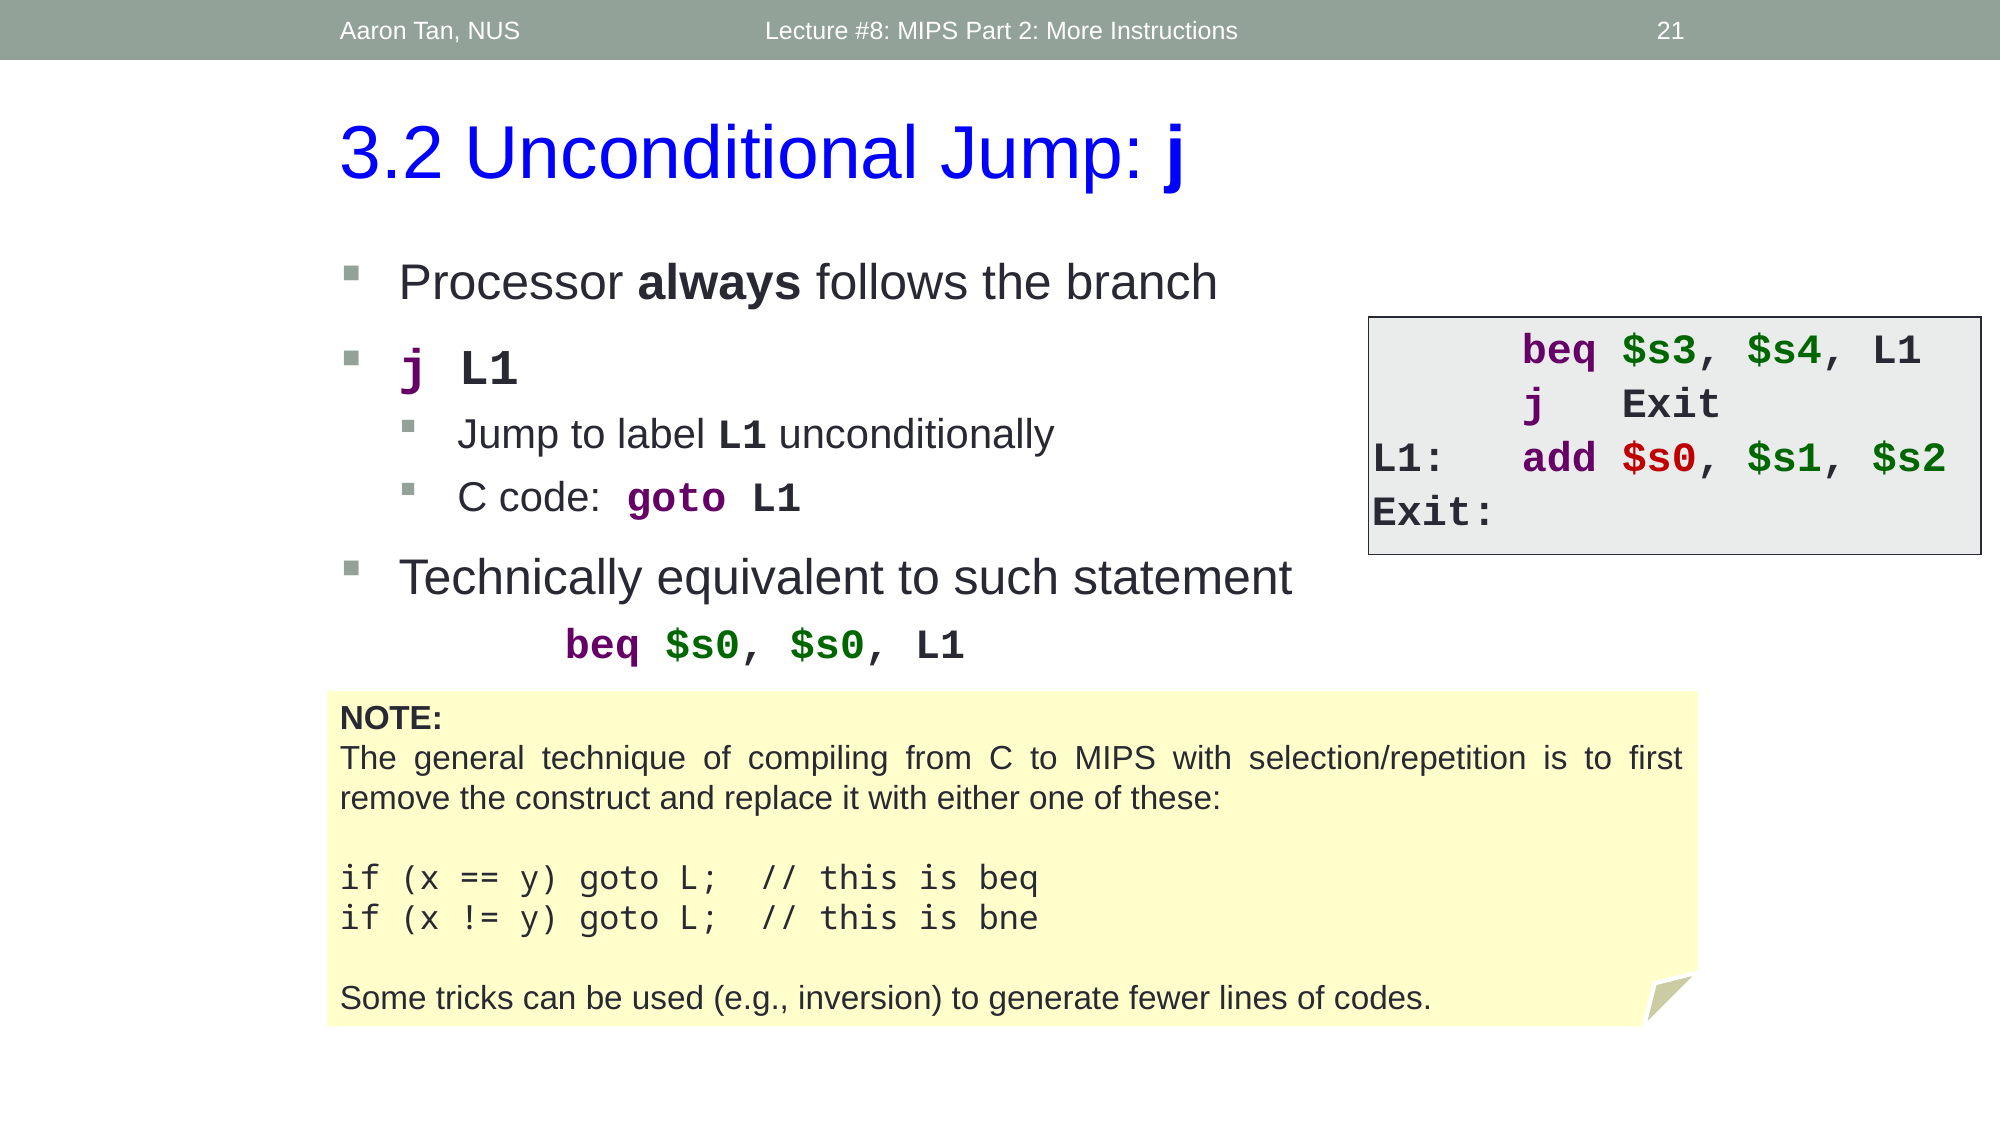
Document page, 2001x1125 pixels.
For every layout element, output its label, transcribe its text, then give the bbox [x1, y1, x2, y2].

slide_number Aaron Tan, NUS [324, 3, 800, 57]
footer Lecture #8: MIPS Part 2: More Instructions [800, 3, 1558, 57]
text_box NOTE: The general technique of compiling from C to MIPS with selection/repetition is to first remove the construct and replace it with either one of these: if (x == y) goto L; // this is beq if (x != y) goto L; // this is bne Some tricks can be used (e.g., inversion) to generate fewer lines of codes. [322, 686, 1703, 1031]
text_box Processor always follows the branch j L1 Jump to label L1 unconditionally C code: goto L1 Technically equivalent to such statement beq $s0, $s0, L1 [324, 241, 1688, 686]
text_box 3.2 Unconditional Jump: j [324, 96, 1700, 202]
slide_number 21 [1558, 3, 1700, 57]
text_box beq $s3, $s4, L1 j Exit L1: add $s0, $s1, $s2 Exit: [1368, 317, 1982, 555]
